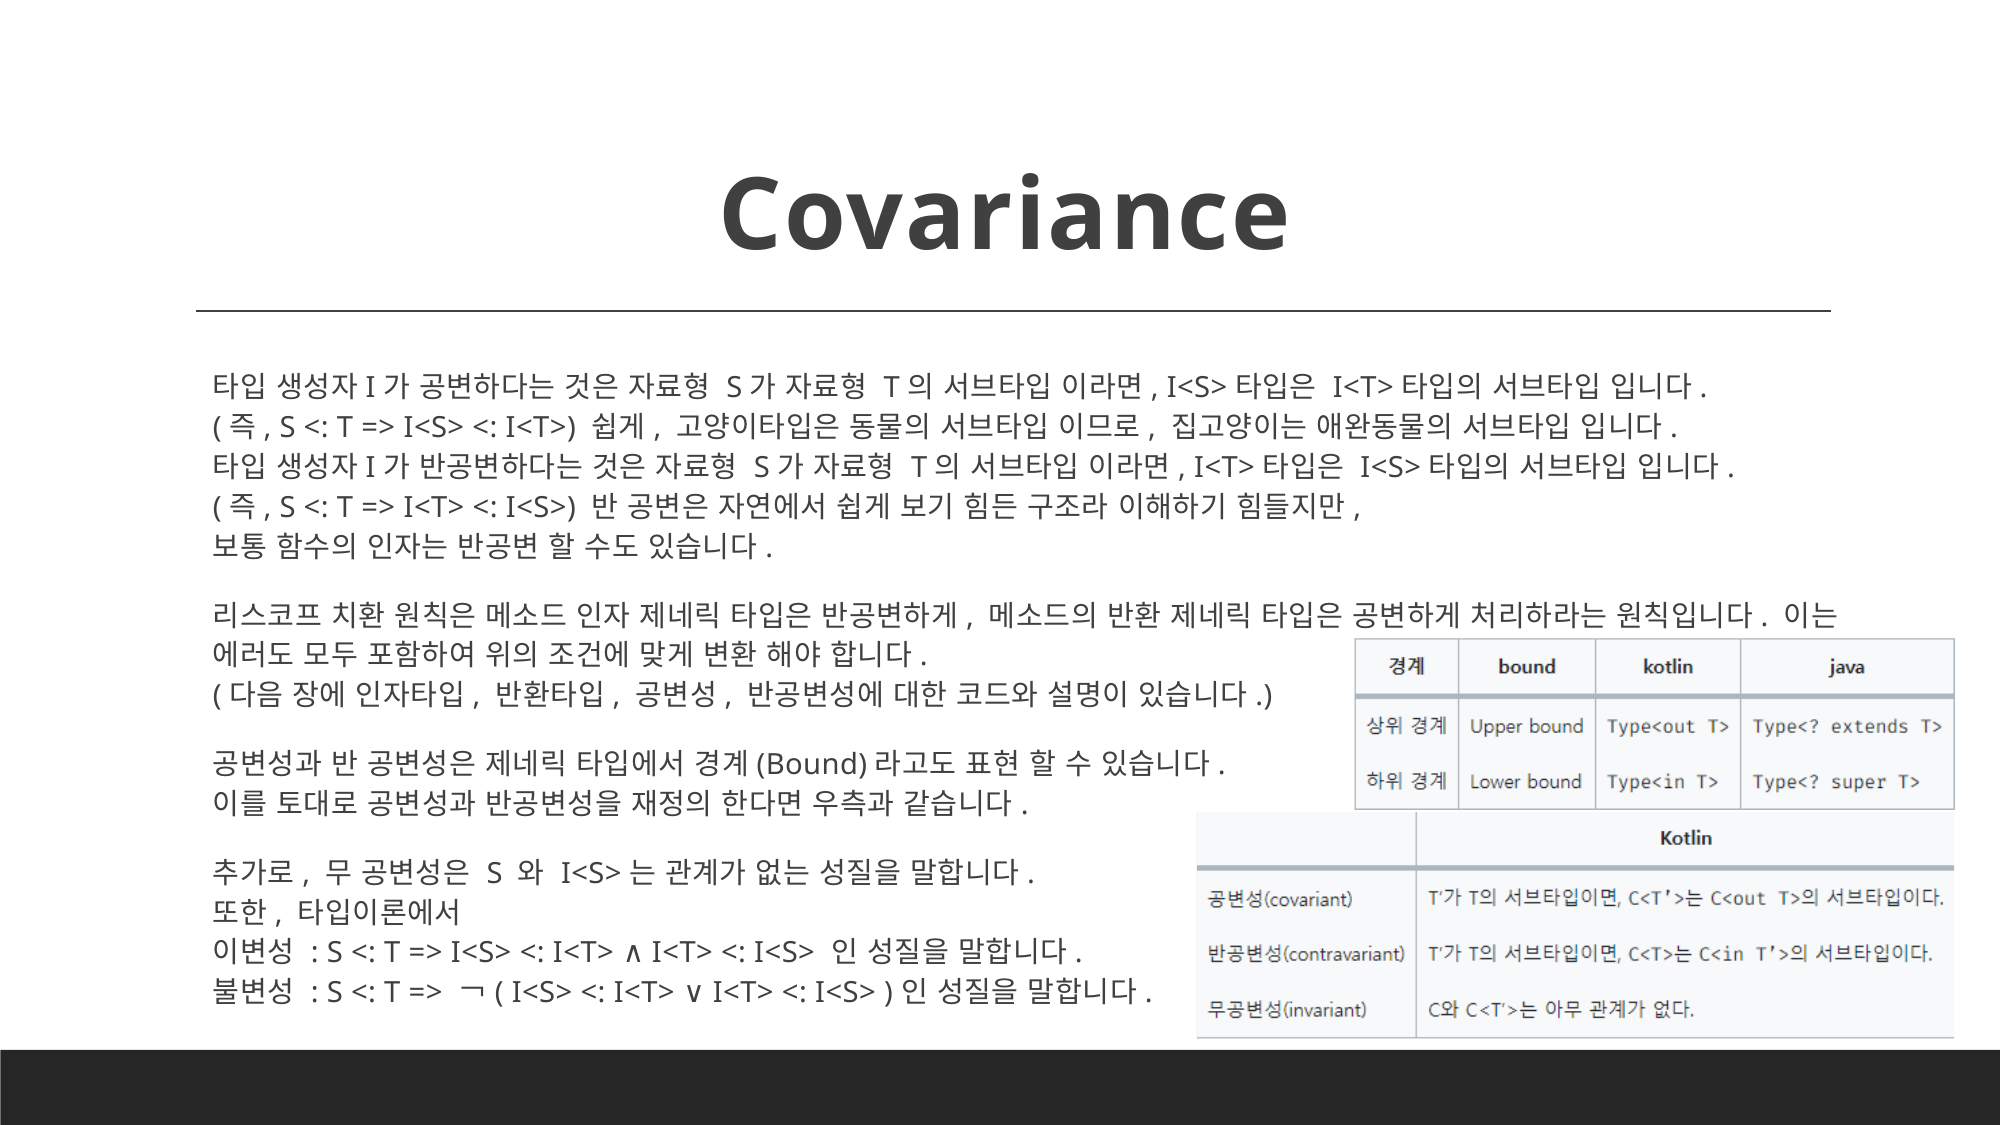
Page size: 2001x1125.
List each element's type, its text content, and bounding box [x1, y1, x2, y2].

title Covariance [180, 47, 1830, 285]
picture [1196, 811, 1955, 1040]
picture [1351, 637, 1955, 810]
list 타입 생성자I가 공변하다는 것은 자료형 S가 자료형 T의 서브타입 이라면, I<S>타입은 I<T>타입의 서브타입 입니다. (즉, S <: T => I<S> <: I<T>) 쉽게, 고양이타입은 동물의 서브타입 이므로, 집고양이는 애완동물의 서브타입 입니다. 타입 생성자I가 반공변하다는 것은 자료형 S가 자료형 T의 서브타입 이라면, I<T>타입은 I<S>타입의 서브타입 입니다. (즉, S <: T => I<T> <: I<S>) 반 공변은 자연에서 쉽게 보기 힘든 구조라 이해하기 힘들지만, 보통 함수의 인자는 반공변 할 수도 있습니다. 리스코프 치환 원칙은 메소드 인자 제네릭 타입은 반공변하게, 메소드의 반환 제네릭 타입은 공변하게 처리하라는 원칙입니다. 이는 에러도 모두 포함하여 위의 조건에 맞게 변환 해야 합니다. (다음 장에 인자타입, 반환타입, 공변성, 반공변성에 대한 코드와 설명이 있습니다.) 공변성과 반 공변성은 제네릭 타입에서 경계(Bound)라고도 표현 할 수 있습니다. 이를 토대로 공변성과 반공변성을 재정의 한다면 우측과 같습니다. 추가로, 무 공변성은 S 와 I<S>는 관계가 없는 성질을 말합니다. 또한, 타입이론에서 이변성 : S <: T => I<S> <: I<T> ∧ I<T> <: I<S> 인 성질을 말합니다. 불변성 : S <: T => ￢( I<S> <: I<T> ∨ I<T> <: I<S> )인 성질을 말합니다. [180, 345, 1874, 1050]
